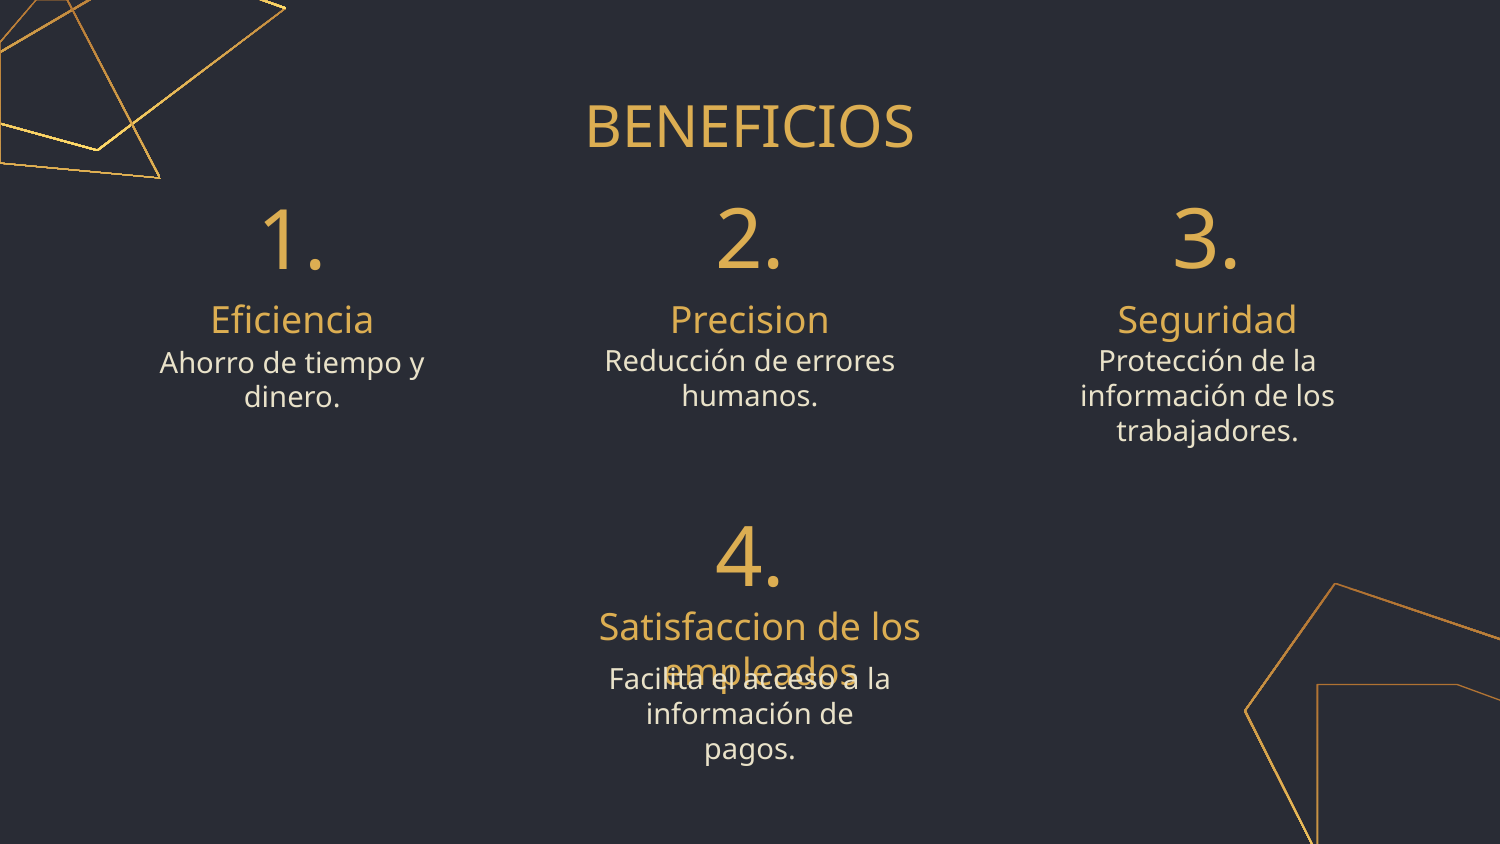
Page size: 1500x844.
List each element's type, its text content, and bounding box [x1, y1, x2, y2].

subtitle Precision [564, 295, 936, 344]
subtitle Satisfaccion de los empleados [505, 602, 1016, 652]
title 2. [653, 185, 847, 278]
subtitle Seguridad [1022, 295, 1393, 344]
title 3. [1111, 185, 1304, 278]
title 4. [653, 502, 847, 595]
subtitle Ahorro de tiempo y dinero. [126, 343, 459, 452]
subtitle Eficiencia [107, 296, 478, 344]
subtitle Facilita el acceso a la información de pagos. [583, 660, 917, 768]
title BENEFICIOS [327, 88, 1173, 160]
subtitle Protección de la información de los trabajadores. [1041, 342, 1374, 450]
title 1. [196, 186, 389, 279]
subtitle Reducción de errores humanos. [583, 342, 917, 450]
